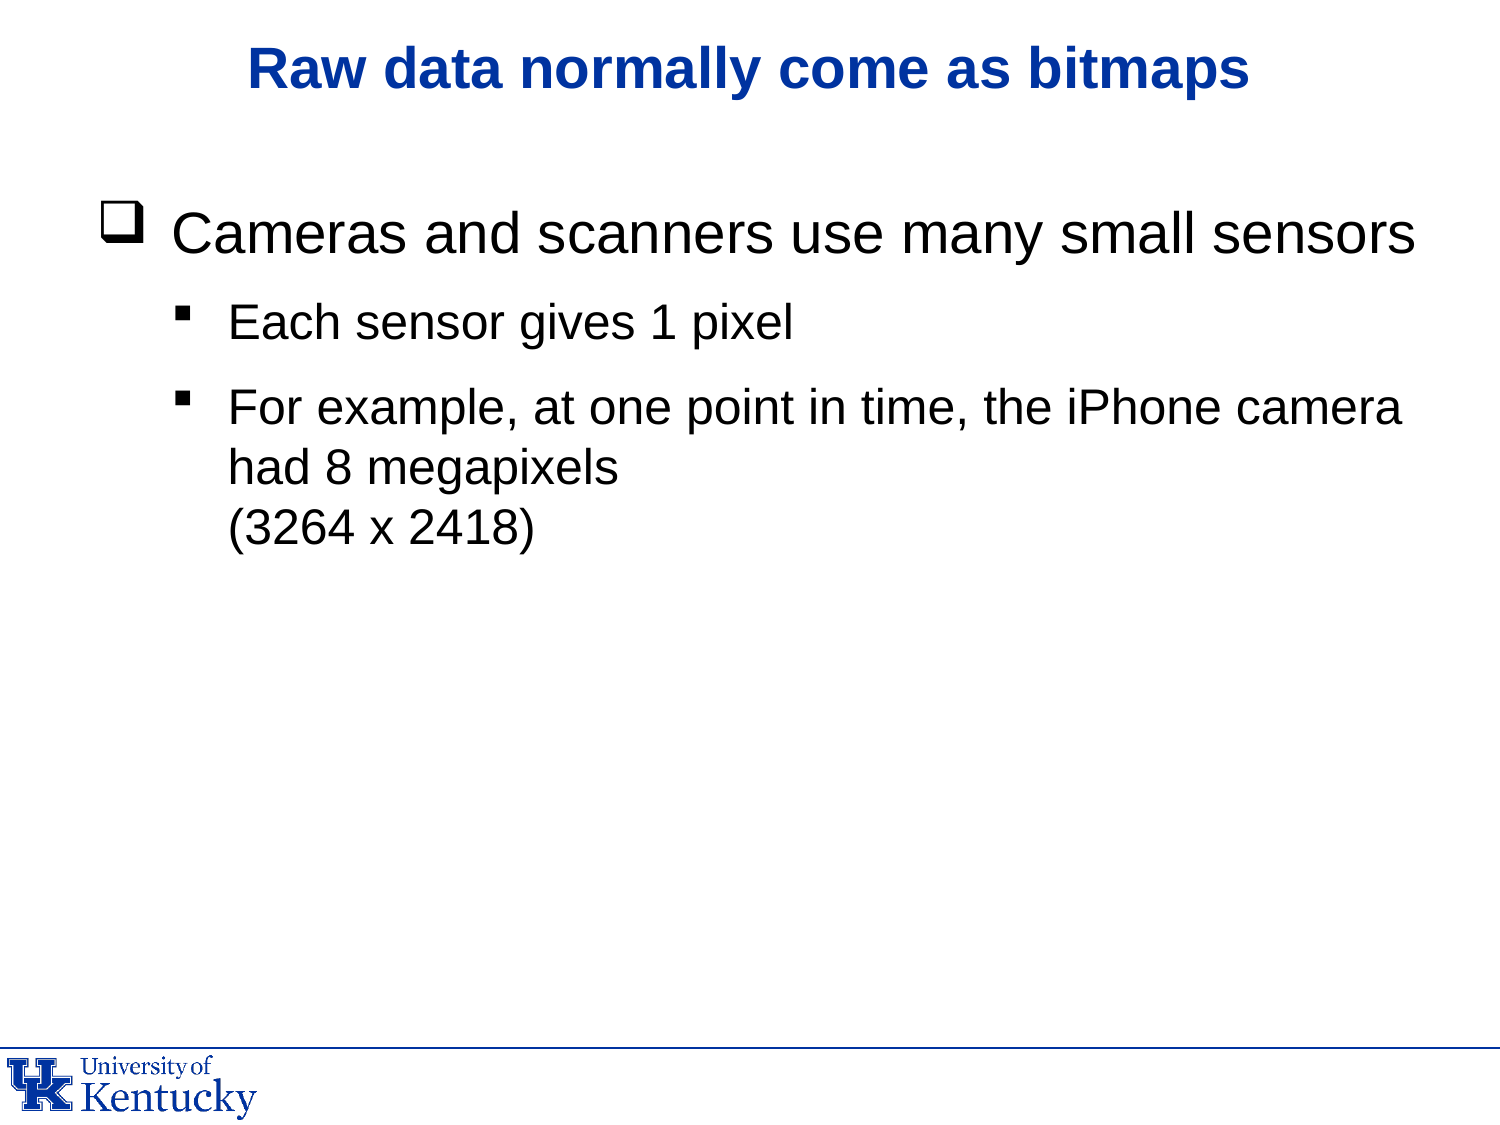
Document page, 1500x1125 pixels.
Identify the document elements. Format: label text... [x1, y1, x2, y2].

picture [7, 1055, 257, 1120]
text_box Cameras and scanners use many small sensors Each sensor gives 1 pixel For example, at one point in time, the iPhone camera had 8 megapixels (3264 x 2418) [81, 187, 1459, 563]
title Raw data normally come as bitmaps [11, 24, 1488, 105]
